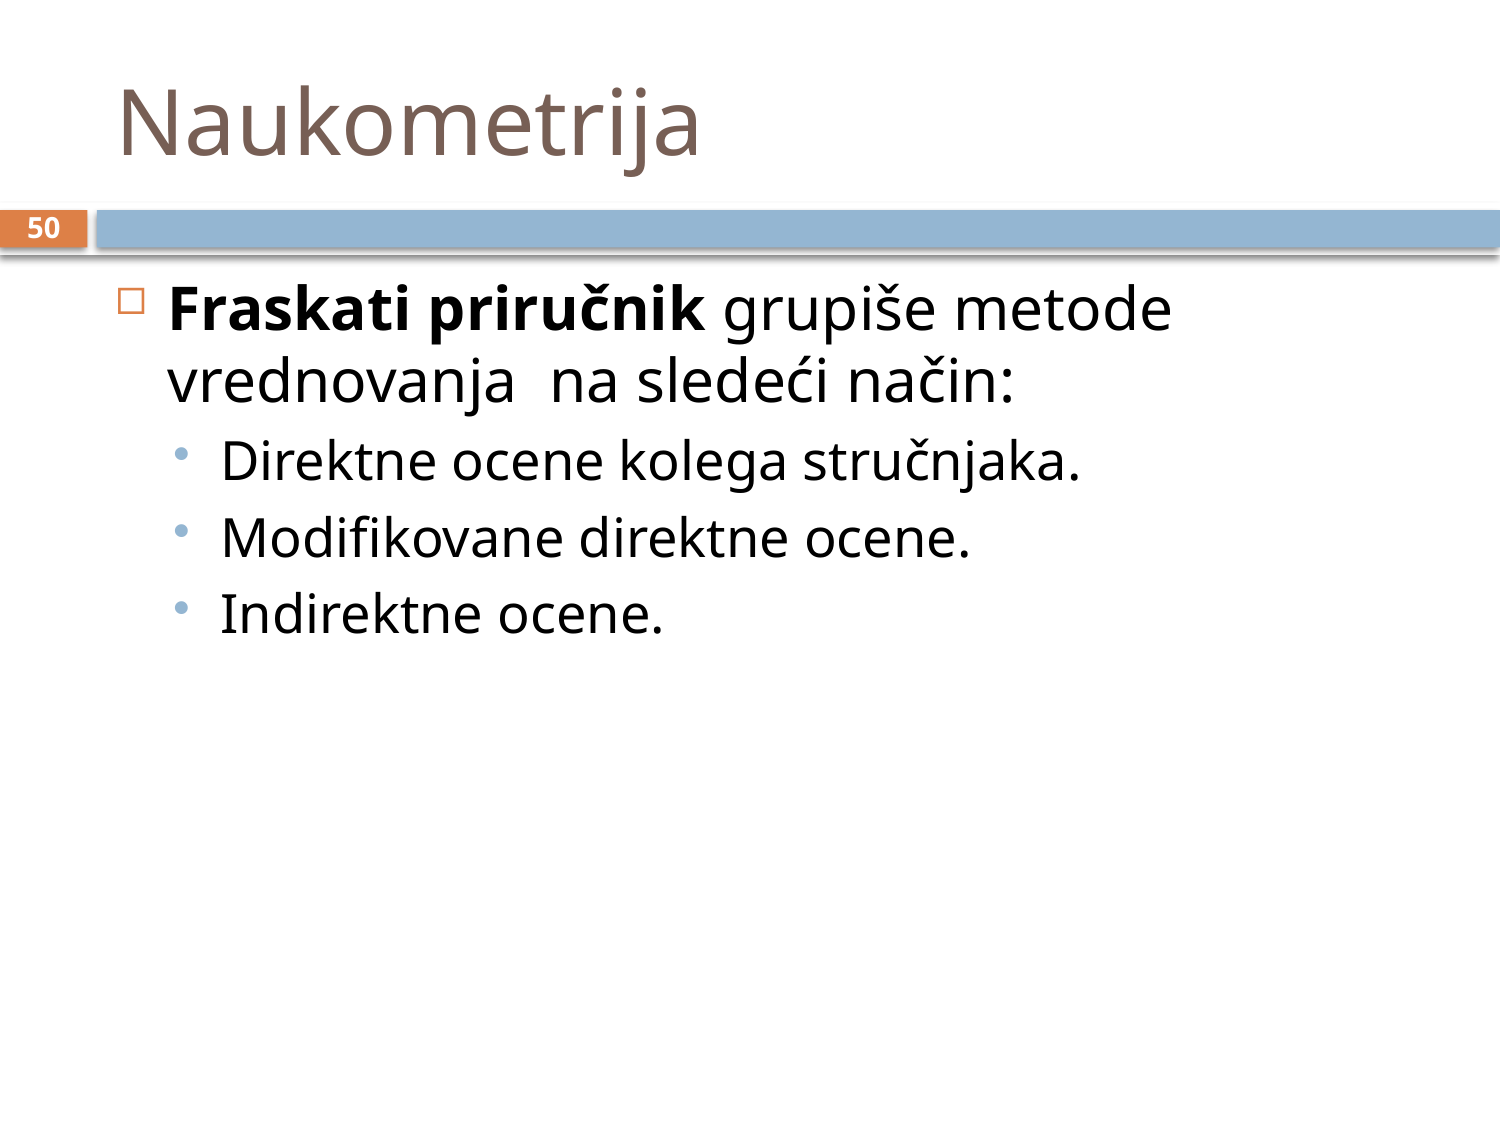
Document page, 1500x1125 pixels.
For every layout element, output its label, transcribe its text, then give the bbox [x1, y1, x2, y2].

slide_number 50 [0, 208, 88, 249]
title Naukometrija [100, 37, 1438, 200]
list Fraskati priručnik grupiše metode vrednovanja na sledeći način: Direktne ocene kolega stručnjaka. Modifikovane direktne ocene. Indirektne ocene. [100, 262, 1438, 1000]
